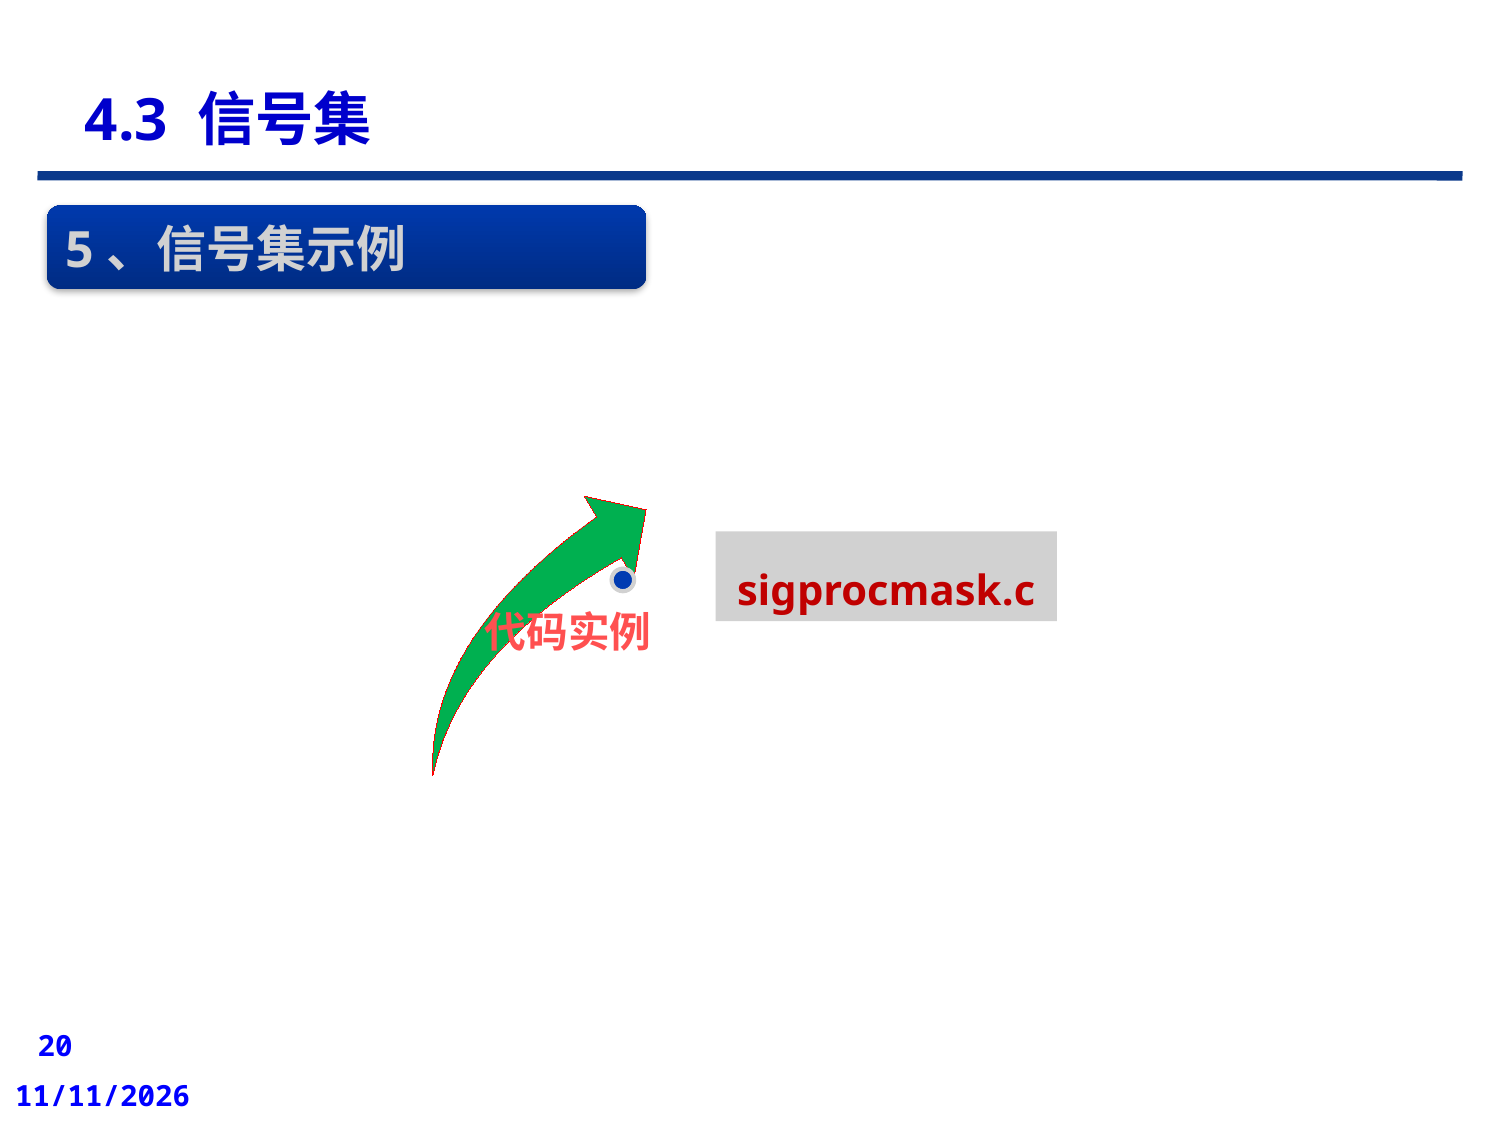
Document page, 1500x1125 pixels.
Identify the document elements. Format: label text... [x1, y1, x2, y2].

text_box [378, 478, 685, 772]
text_box 5、信号集示例 [46, 205, 647, 290]
text_box 4.3 信号集 [70, 70, 729, 163]
text_box sigprocmask.c [715, 531, 1057, 622]
